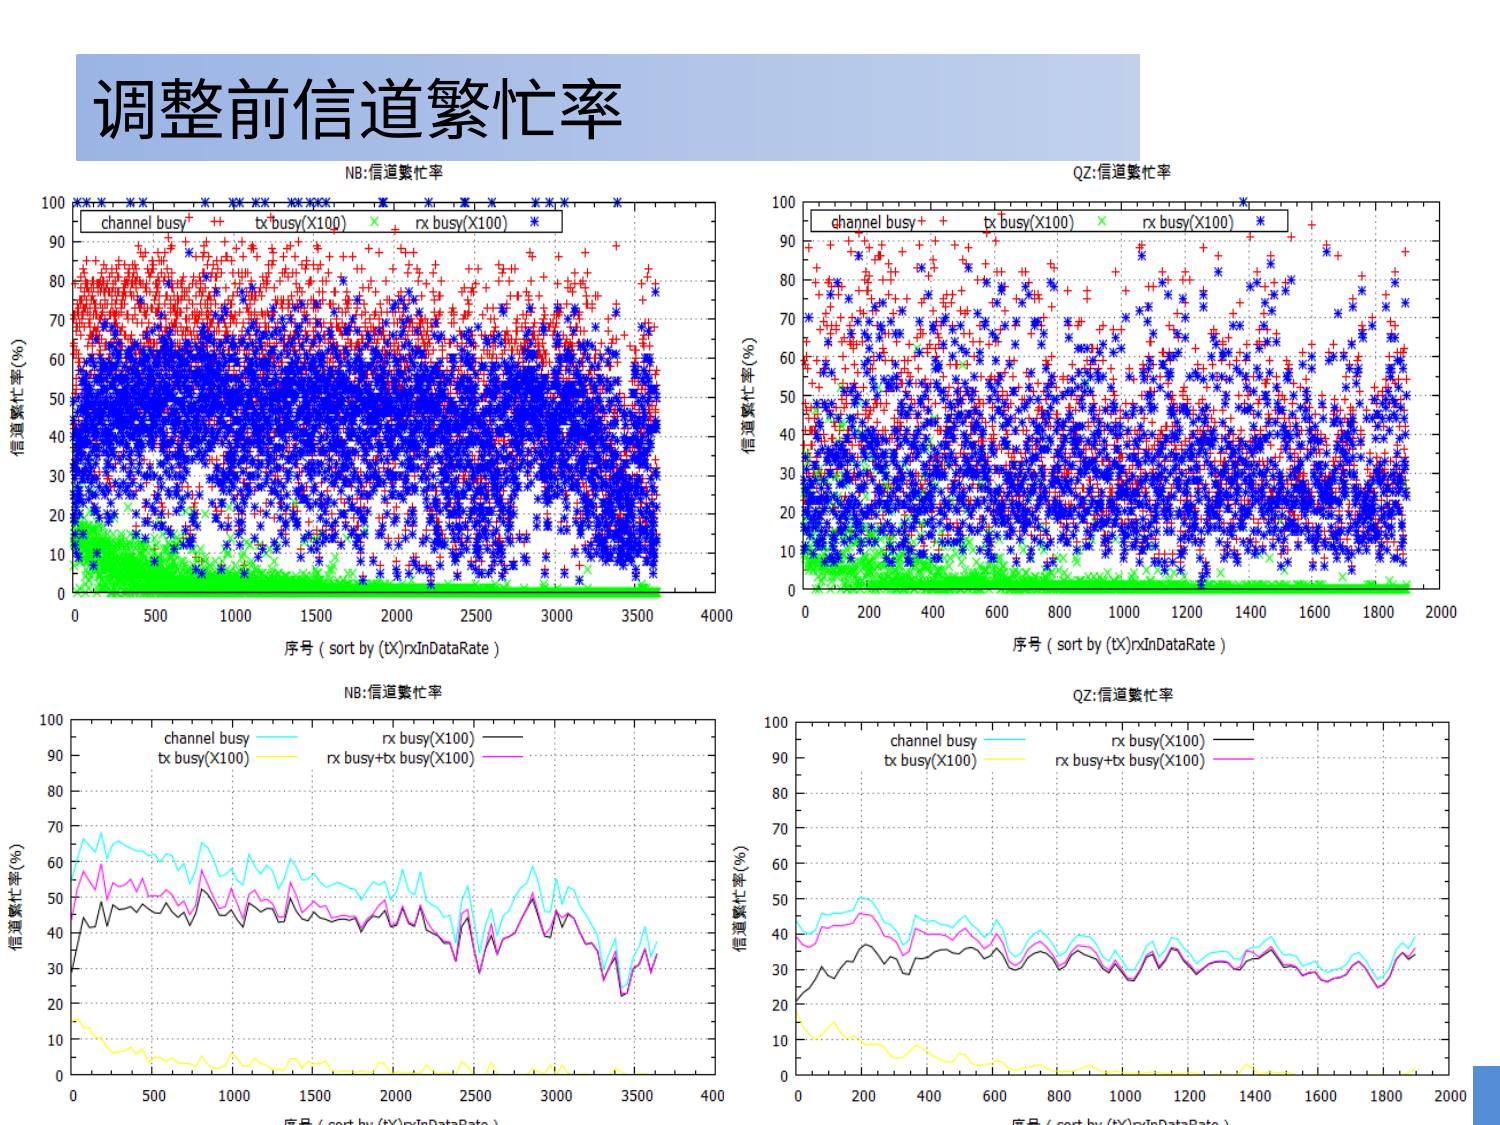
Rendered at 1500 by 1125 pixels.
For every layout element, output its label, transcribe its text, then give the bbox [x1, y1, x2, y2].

picture [0, 136, 1473, 1125]
title 调整前信道繁忙率 [76, 54, 1140, 135]
